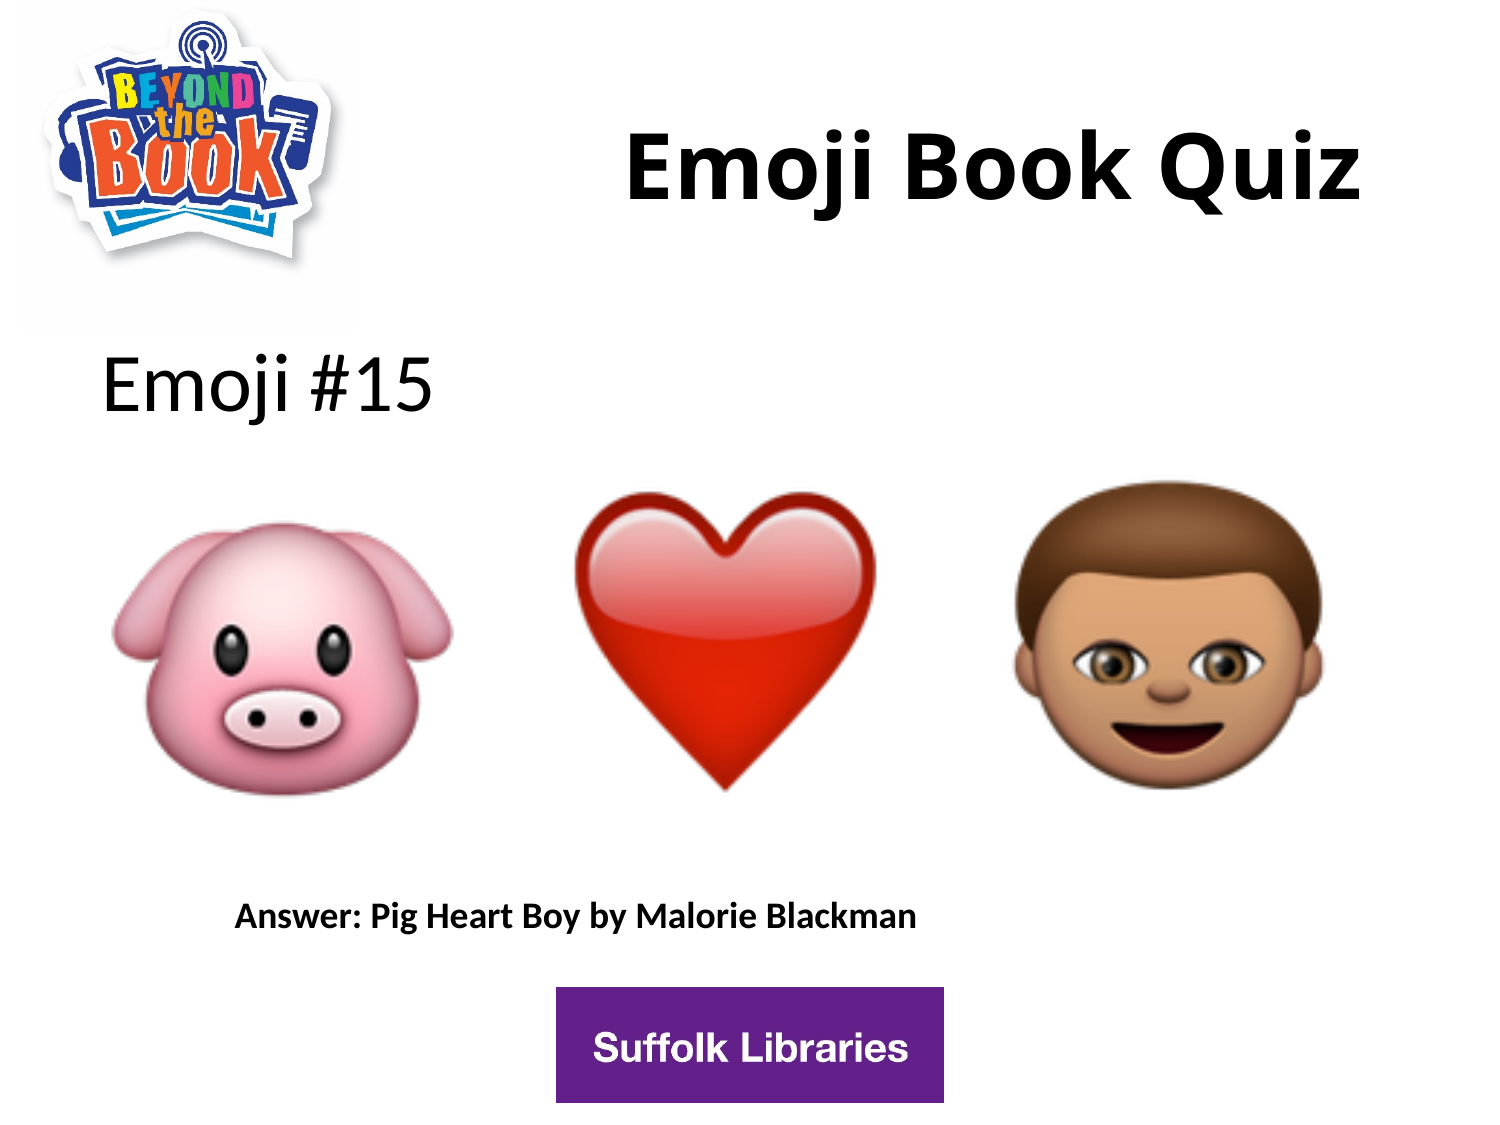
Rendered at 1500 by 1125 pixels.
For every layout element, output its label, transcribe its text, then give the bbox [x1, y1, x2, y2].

picture [110, 470, 457, 816]
title Emoji Book Quiz [587, 104, 1399, 227]
subtitle Emoji #15 [86, 332, 1212, 446]
picture [21, 0, 354, 331]
picture [553, 470, 900, 816]
picture [556, 987, 944, 1103]
picture [996, 470, 1343, 816]
text_box Answer: Pig Heart Boy by Malorie Blackman [219, 883, 1281, 944]
